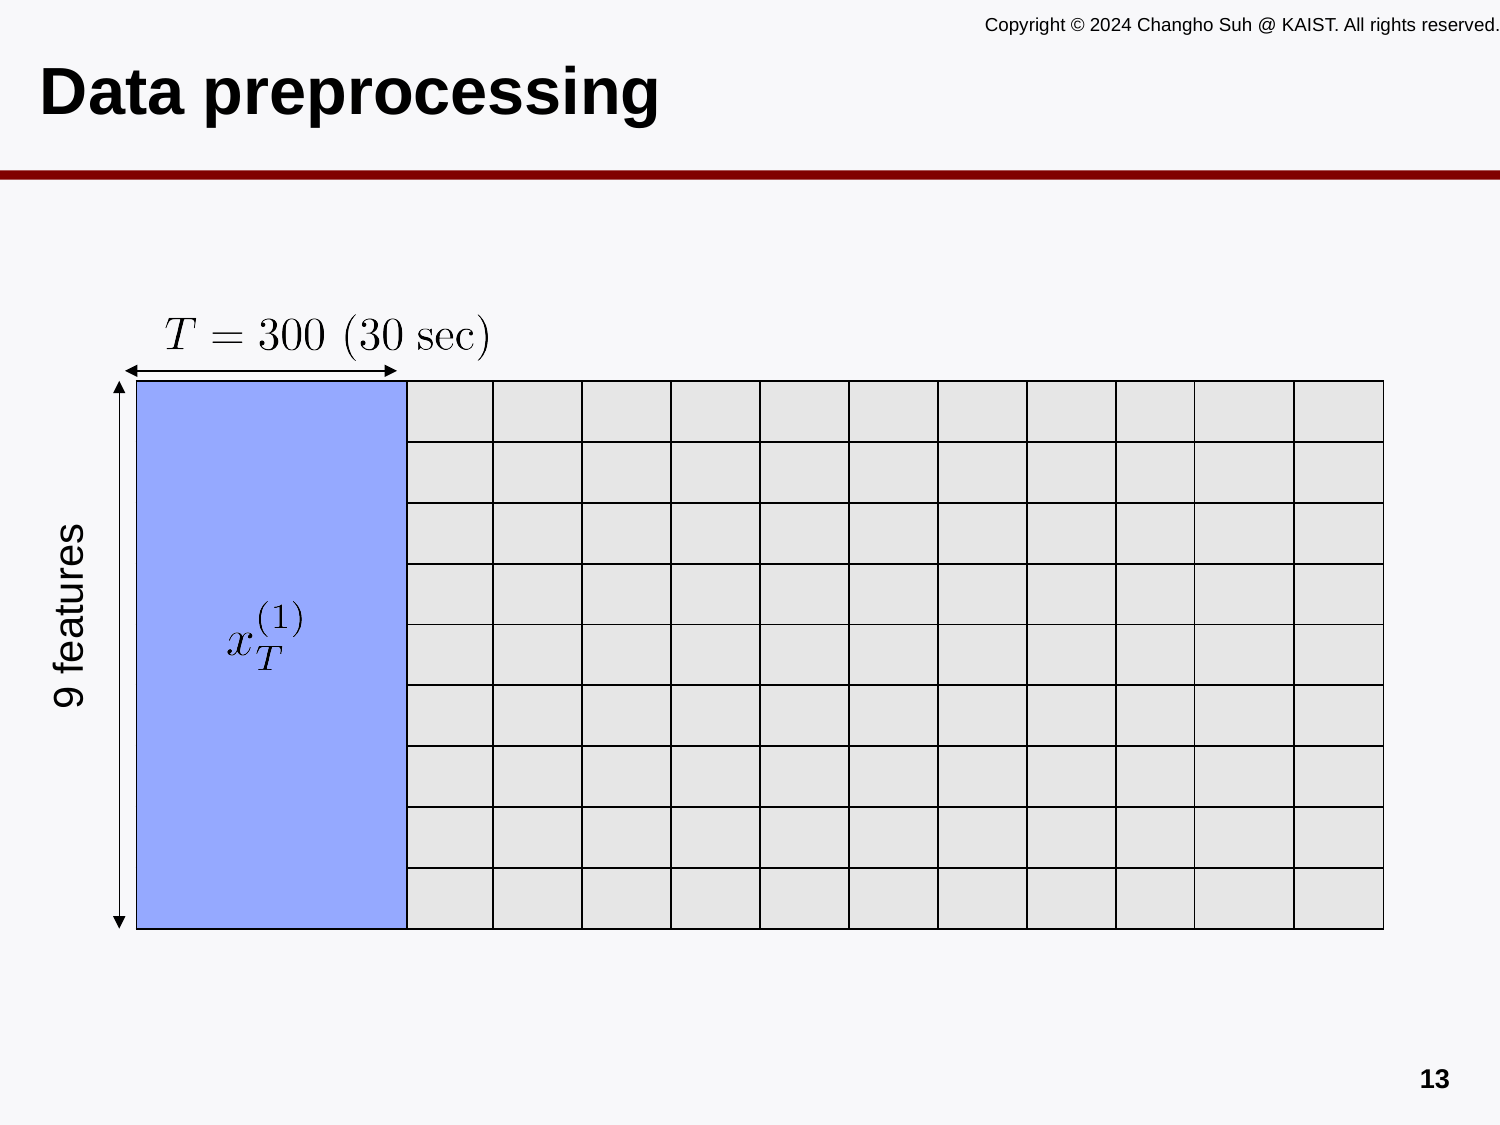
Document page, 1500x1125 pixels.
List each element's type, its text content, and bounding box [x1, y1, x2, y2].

table_cell [761, 808, 848, 867]
table_cell [850, 686, 937, 745]
table_cell [850, 504, 937, 563]
table_header [672, 382, 759, 441]
table_cell [1117, 747, 1194, 806]
table_cell [672, 686, 759, 745]
table_header [1028, 382, 1115, 441]
table_cell [761, 686, 848, 745]
table_header [939, 382, 1026, 441]
title Data preprocessing [24, 24, 1459, 150]
table_cell [494, 869, 581, 928]
table_cell [761, 565, 848, 624]
table_cell [1295, 625, 1383, 684]
table_cell [1028, 686, 1115, 745]
table_cell [1117, 565, 1194, 624]
table_cell [672, 808, 759, 867]
table_cell [1295, 565, 1383, 624]
table_cell [494, 808, 581, 867]
table_cell [494, 565, 581, 624]
table_cell [1295, 504, 1383, 563]
table_cell [939, 504, 1026, 563]
table_cell [850, 747, 937, 806]
table_cell [1195, 504, 1293, 563]
slide_number 12 [1113, 1053, 1464, 1095]
table_cell [1195, 869, 1293, 928]
table_cell [1295, 869, 1383, 928]
table_cell [939, 869, 1026, 928]
table_cell [583, 443, 670, 502]
table_cell [1117, 504, 1194, 563]
table_cell [494, 443, 581, 502]
table_cell [1117, 686, 1194, 745]
table_cell [672, 869, 759, 928]
table_cell [1028, 565, 1115, 624]
table_cell [1117, 443, 1194, 502]
table_cell [761, 625, 848, 684]
table_cell [583, 869, 670, 928]
table_header [494, 382, 581, 441]
table_cell [1117, 625, 1194, 684]
table_cell [583, 504, 670, 563]
table_cell [413, 869, 492, 928]
table_cell [939, 625, 1026, 684]
table_cell [672, 504, 759, 563]
table_cell [1195, 686, 1293, 745]
table_cell [939, 443, 1026, 502]
table_cell [672, 747, 759, 806]
table_cell [1195, 808, 1293, 867]
table_cell [939, 747, 1026, 806]
table_cell [413, 443, 492, 502]
table_cell [1295, 747, 1383, 806]
table_cell [1028, 625, 1115, 684]
table_cell [583, 747, 670, 806]
table_cell [1028, 747, 1115, 806]
table_cell [1295, 808, 1383, 867]
table_cell [1117, 869, 1194, 928]
table_cell [672, 443, 759, 502]
table_cell [413, 747, 492, 806]
table_cell [1028, 808, 1115, 867]
text_box 9 features [33, 471, 99, 725]
table_cell [672, 625, 759, 684]
table_cell [413, 808, 492, 867]
table_cell [761, 443, 848, 502]
table_cell [939, 808, 1026, 867]
table_cell [583, 565, 670, 624]
table_header [583, 382, 670, 441]
table_cell [672, 565, 759, 624]
table_cell [494, 686, 581, 745]
table_cell [939, 686, 1026, 745]
table_header [761, 382, 848, 441]
picture [164, 314, 488, 361]
table_cell [494, 504, 581, 563]
table_cell [1195, 747, 1293, 806]
table_cell [1117, 808, 1194, 867]
table_cell [850, 565, 937, 624]
table_cell [761, 869, 848, 928]
table_cell [583, 625, 670, 684]
table_cell [1195, 443, 1293, 502]
table_cell [761, 504, 848, 563]
table_cell [494, 747, 581, 806]
table_cell [583, 686, 670, 745]
table_cell [1195, 625, 1293, 684]
table_header [1295, 382, 1383, 441]
table_cell [761, 747, 848, 806]
table_cell [939, 565, 1026, 624]
table_cell [494, 625, 581, 684]
table_cell [1028, 443, 1115, 502]
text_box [136, 380, 408, 929]
table_cell [413, 625, 492, 684]
table_cell [413, 504, 492, 563]
table_header [411, 382, 492, 441]
table_cell [1295, 686, 1383, 745]
table_header [850, 382, 937, 441]
table_cell [850, 869, 937, 928]
table_cell [583, 808, 670, 867]
table_header [1117, 382, 1194, 441]
table_cell [1028, 504, 1115, 563]
table_cell [1195, 565, 1293, 624]
table_cell [850, 808, 937, 867]
table_cell [413, 686, 492, 745]
table_cell [413, 565, 492, 624]
table_cell [850, 625, 937, 684]
table_cell [850, 443, 937, 502]
table_cell [1028, 869, 1115, 928]
table_header [1195, 382, 1293, 441]
table_cell [1295, 443, 1383, 502]
